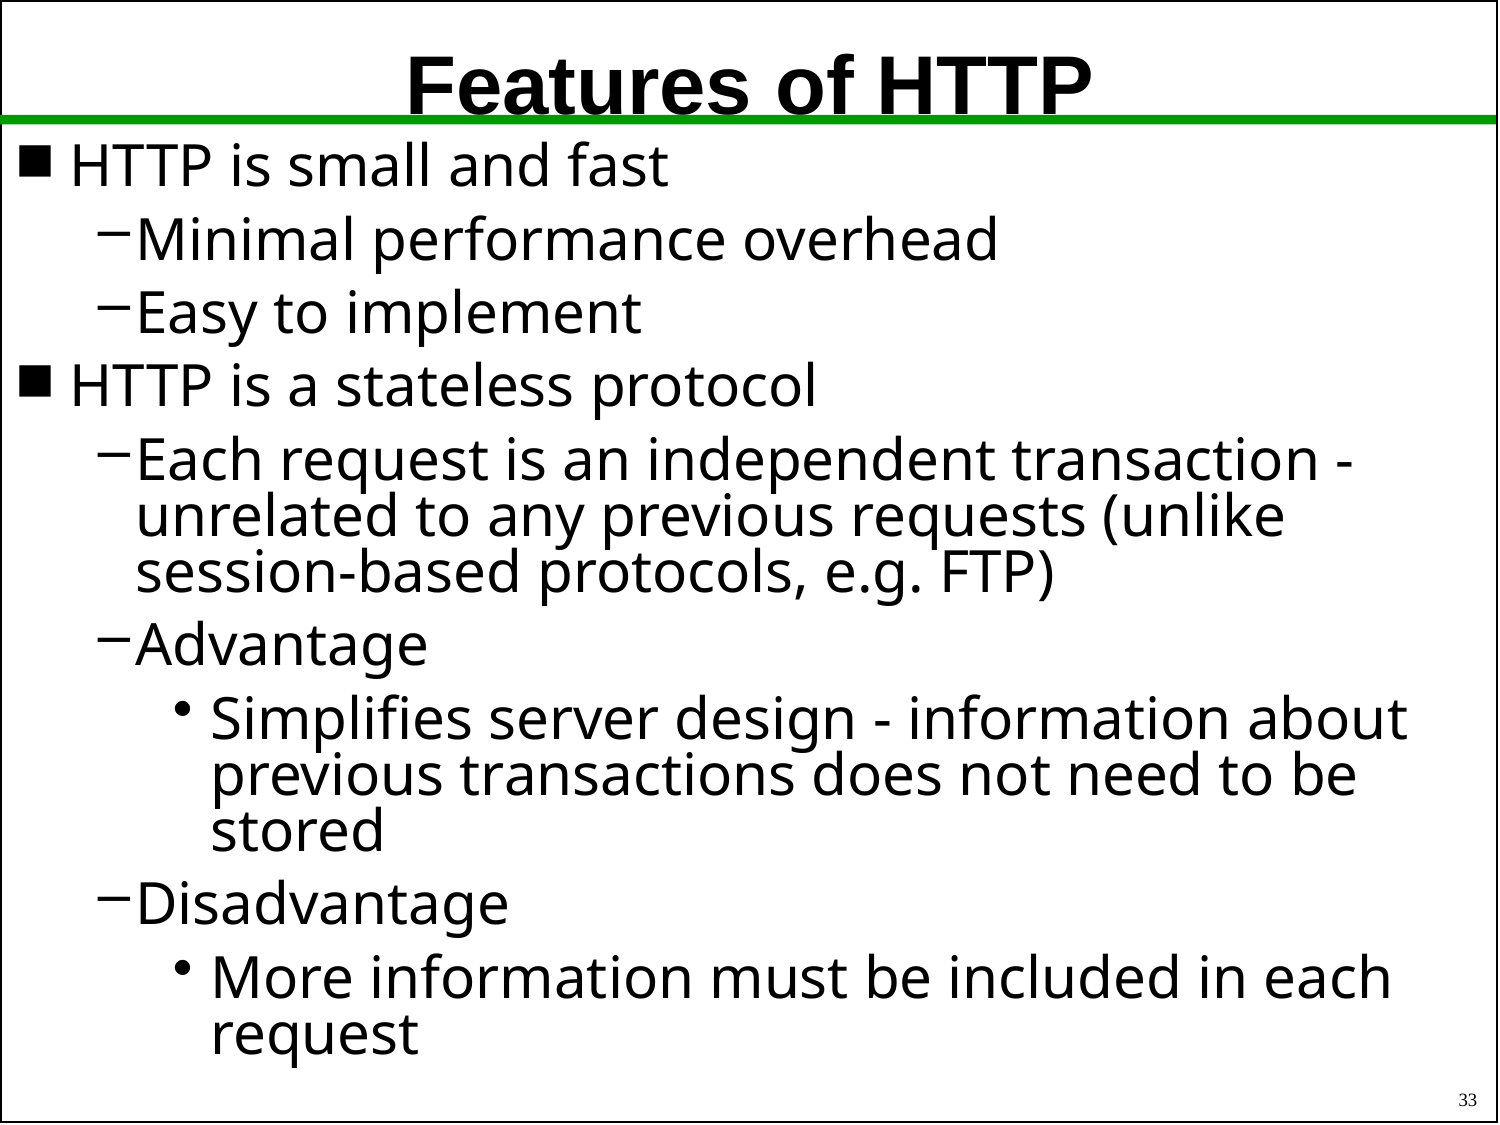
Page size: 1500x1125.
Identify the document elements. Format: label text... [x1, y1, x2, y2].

list HTTP is small and fast Minimal performance overhead Easy to implement HTTP is a stateless protocol Each request is an independent transaction - unrelated to any previous requests (unlike session-based protocols, e.g. FTP) Advantage Simplifies server design - information about previous transactions does not need to be stored Disadvantage More information must be included in each request [7, 134, 1476, 925]
title Features of HTTP [7, 15, 1493, 159]
slide_number 33 [1179, 1074, 1493, 1119]
